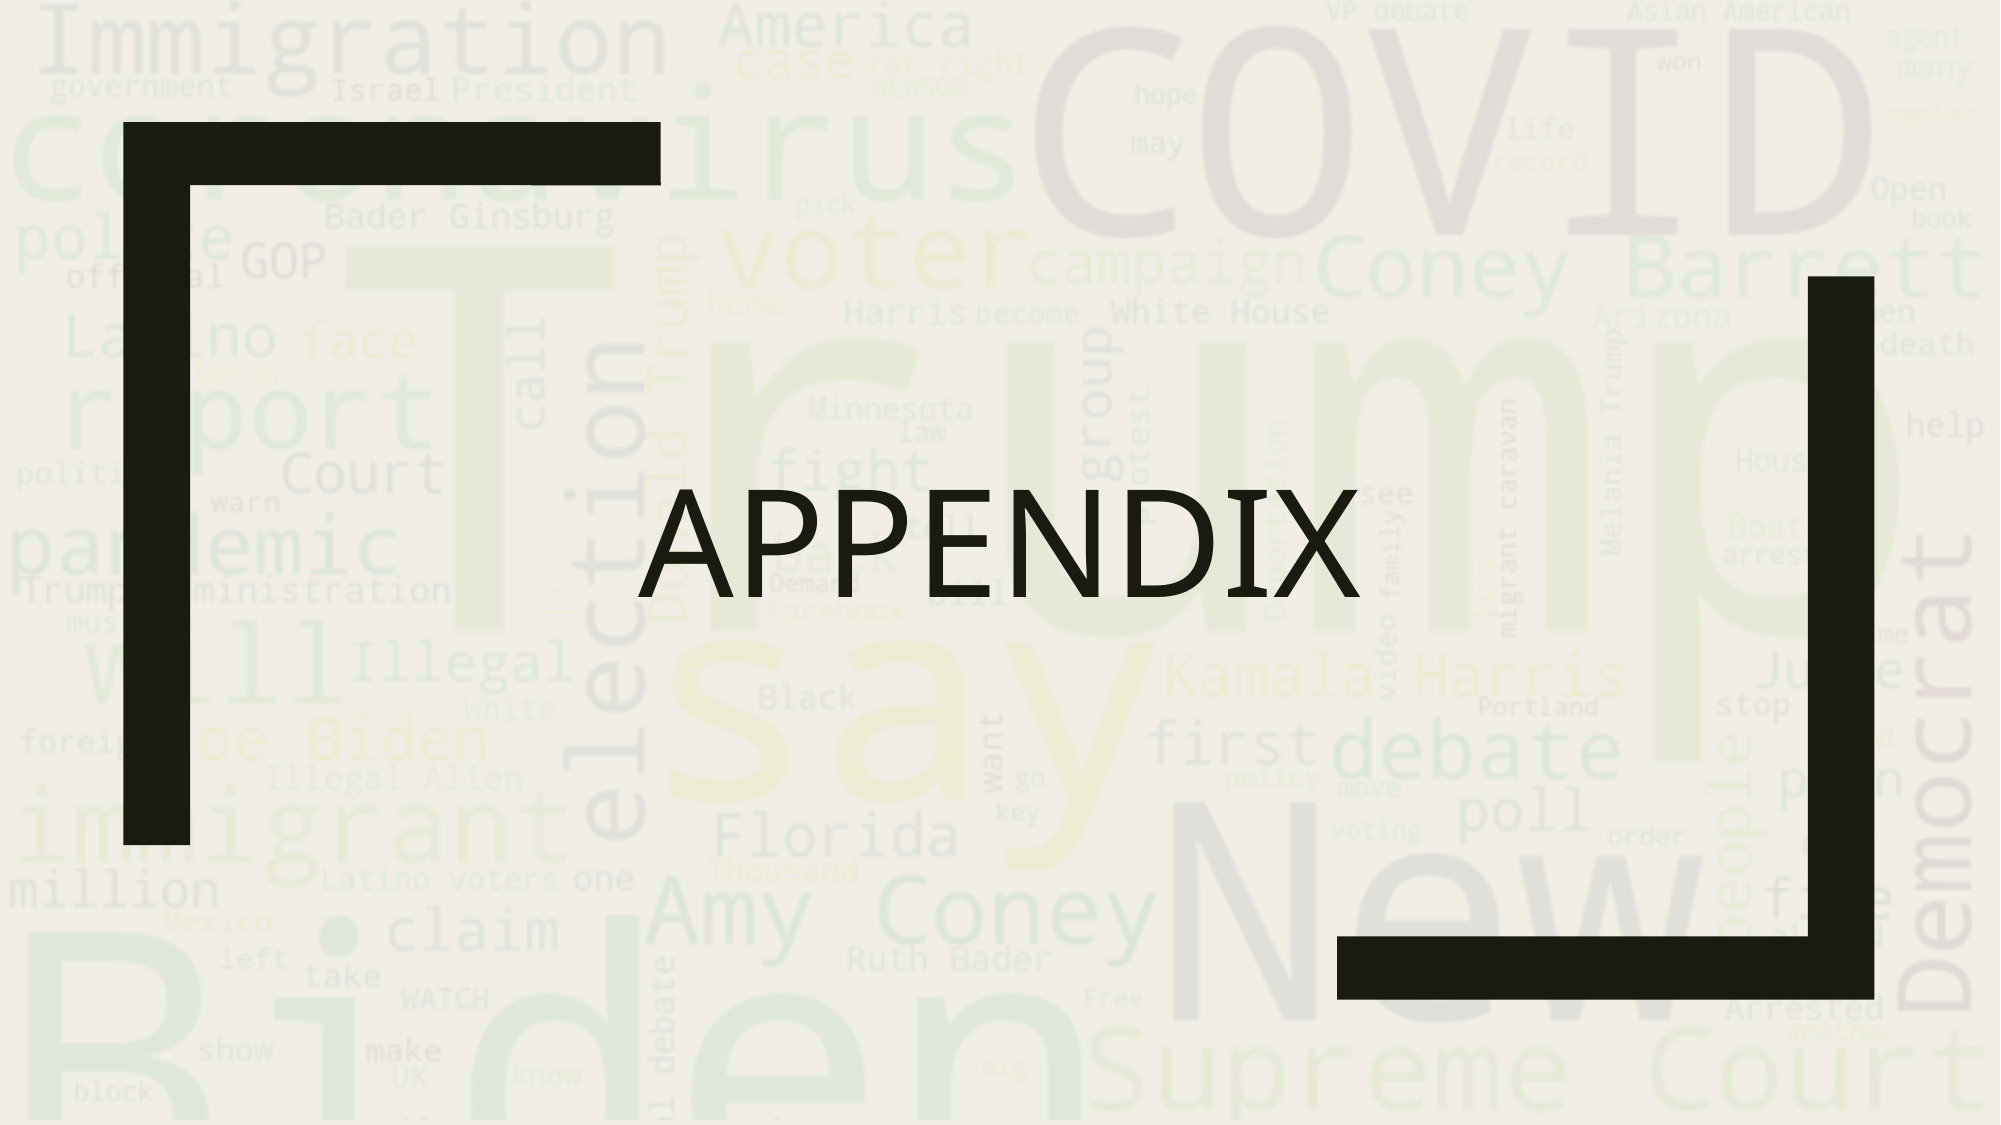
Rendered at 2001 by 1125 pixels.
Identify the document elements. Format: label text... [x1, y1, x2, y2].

title appendix [314, 293, 1686, 638]
